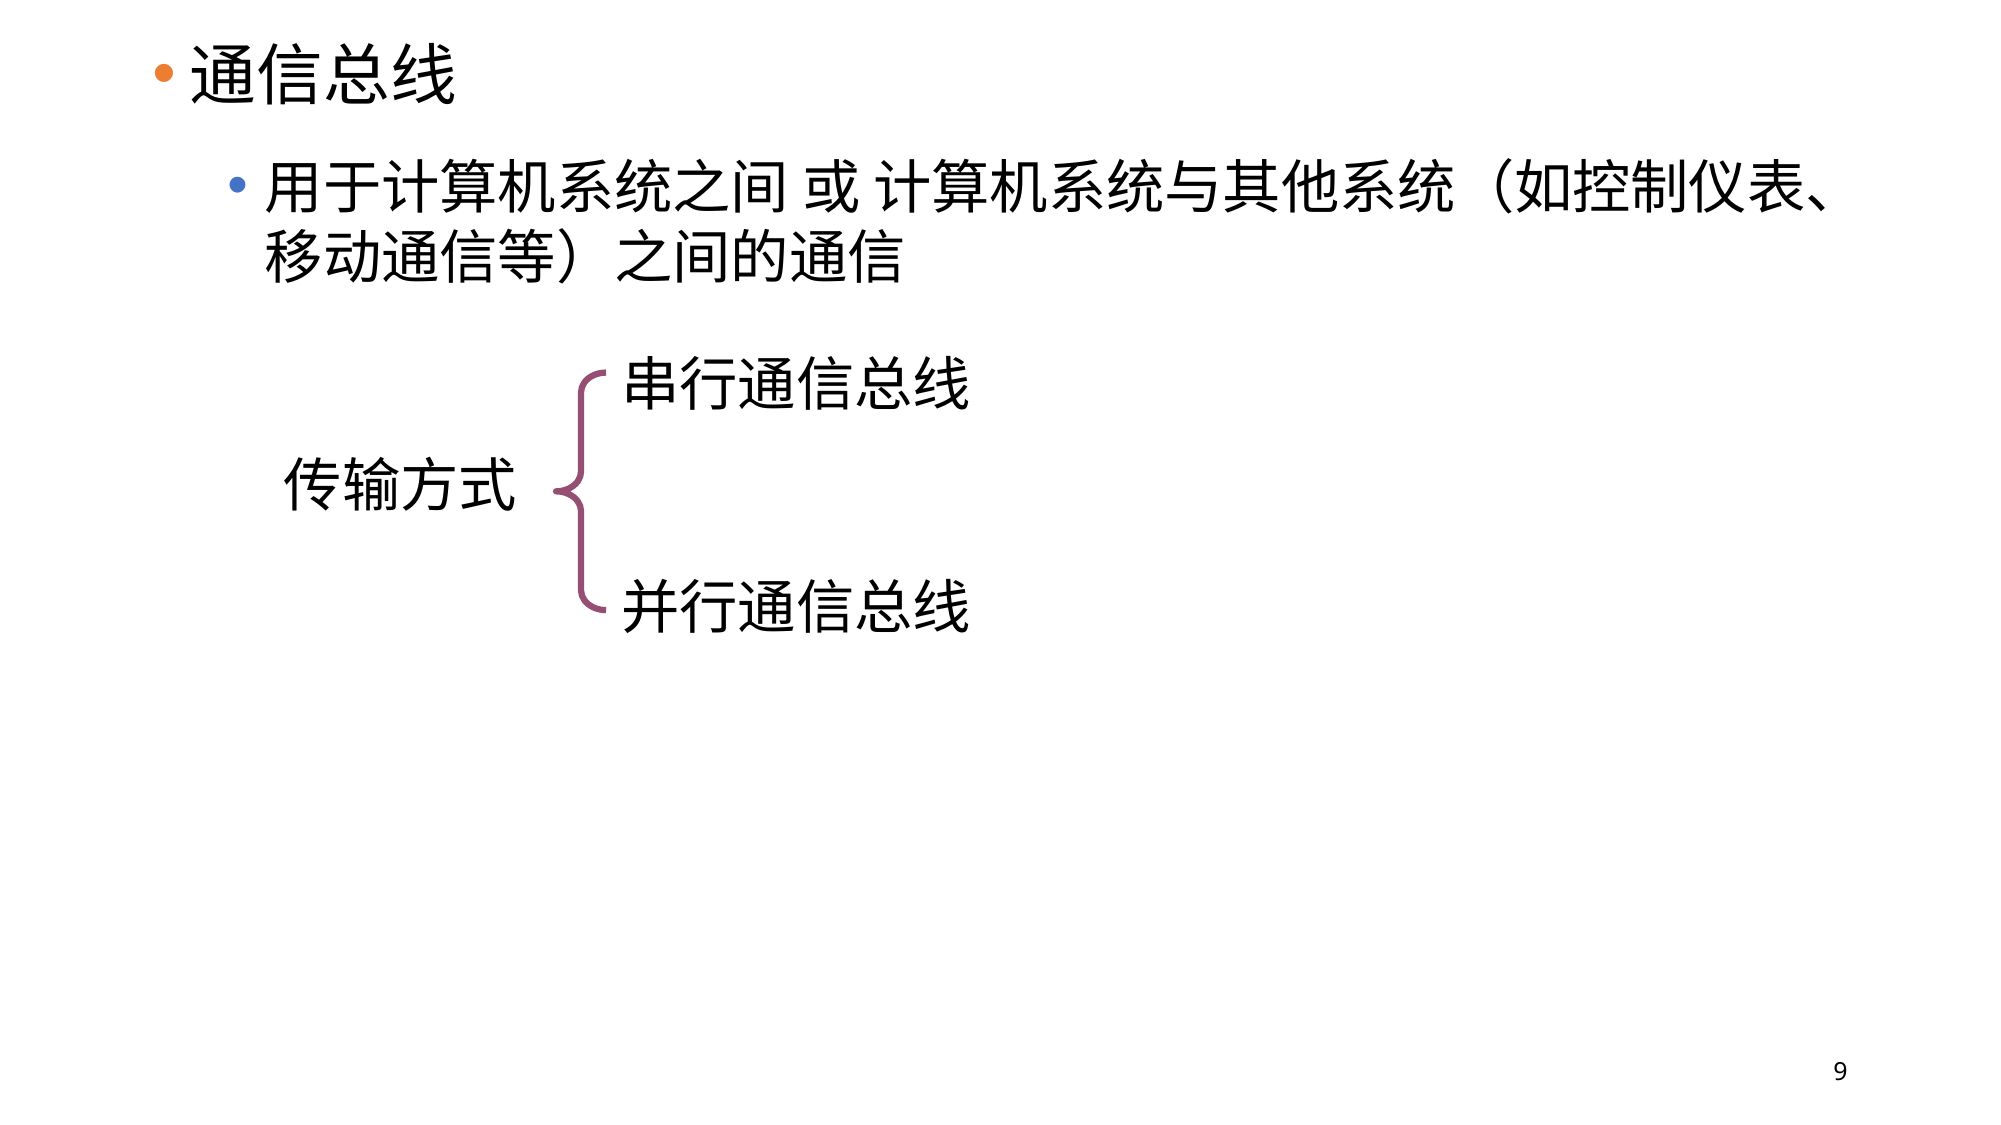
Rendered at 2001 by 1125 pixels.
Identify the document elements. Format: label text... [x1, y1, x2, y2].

list 通信总线 用于计算机系统之间 或 计算机系统与其他系统（如控制仪表、移动通信等）之间的通信 [137, 24, 1863, 1029]
text_box [556, 372, 607, 611]
text_box 传输方式 [269, 441, 532, 526]
text_box 串行通信总线 [606, 339, 986, 425]
slide_number 9 [1412, 1042, 1863, 1103]
text_box 并行通信总线 [606, 562, 986, 648]
